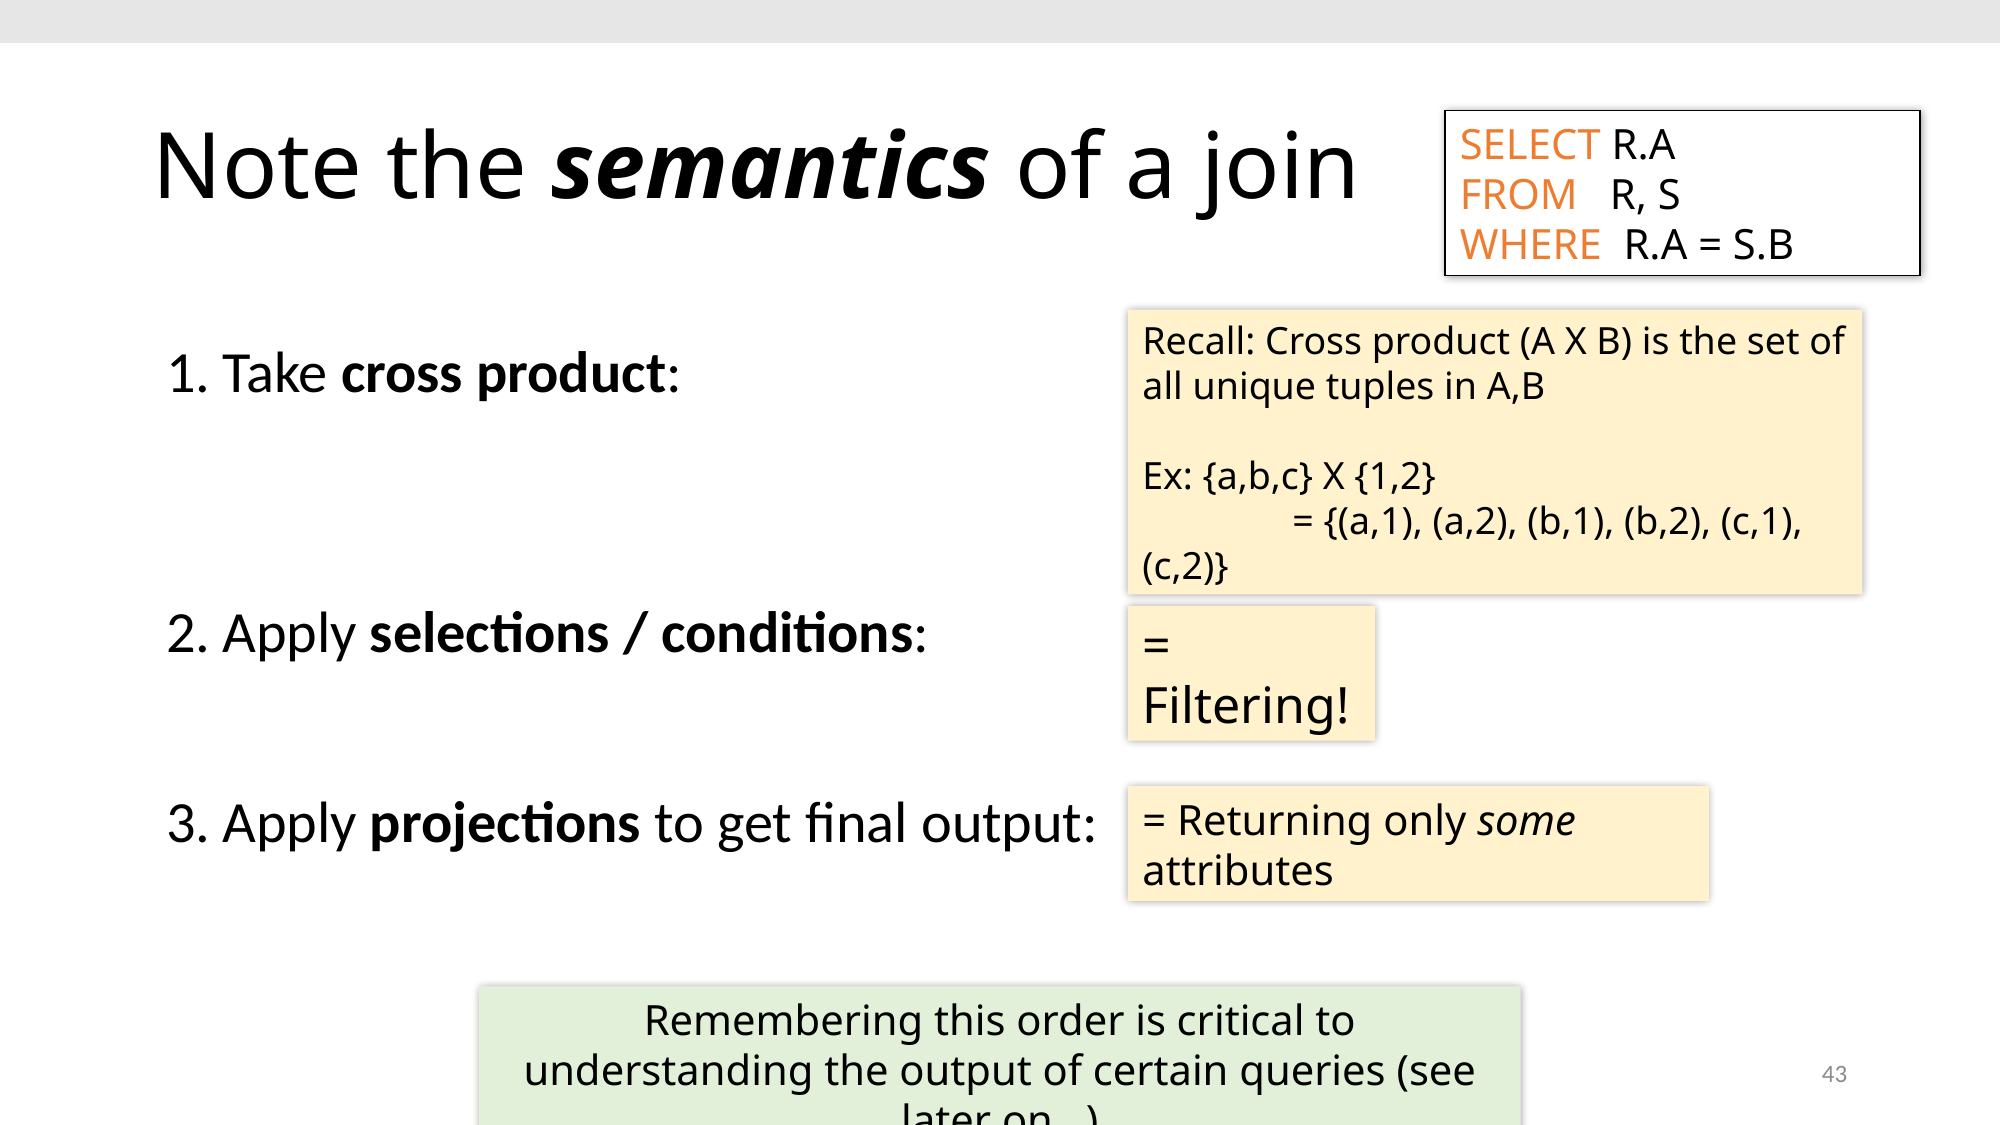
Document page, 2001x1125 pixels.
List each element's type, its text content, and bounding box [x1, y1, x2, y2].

text_box Remembering this order is critical to understanding the output of certain queries (see later on…) [479, 986, 1521, 1125]
slide_number 43 [1527, 1042, 1863, 1103]
text_box [0, 0, 2000, 44]
text_box Recall: Cross product (A X B) is the set of all unique tuples in A,B Ex: {a,b,c} X {1,2} = {(a,1), (a,2), (b,1), (b,2), (c,1), (c,2)} [1127, 309, 1863, 595]
text_box = Filtering! [1127, 605, 1376, 741]
title Note the semantics of a join [137, 59, 1863, 278]
text_box SELECT R.A FROM R, S WHERE R.A = S.B [1445, 110, 1920, 276]
text_box = Returning only some attributes [1127, 786, 1709, 901]
